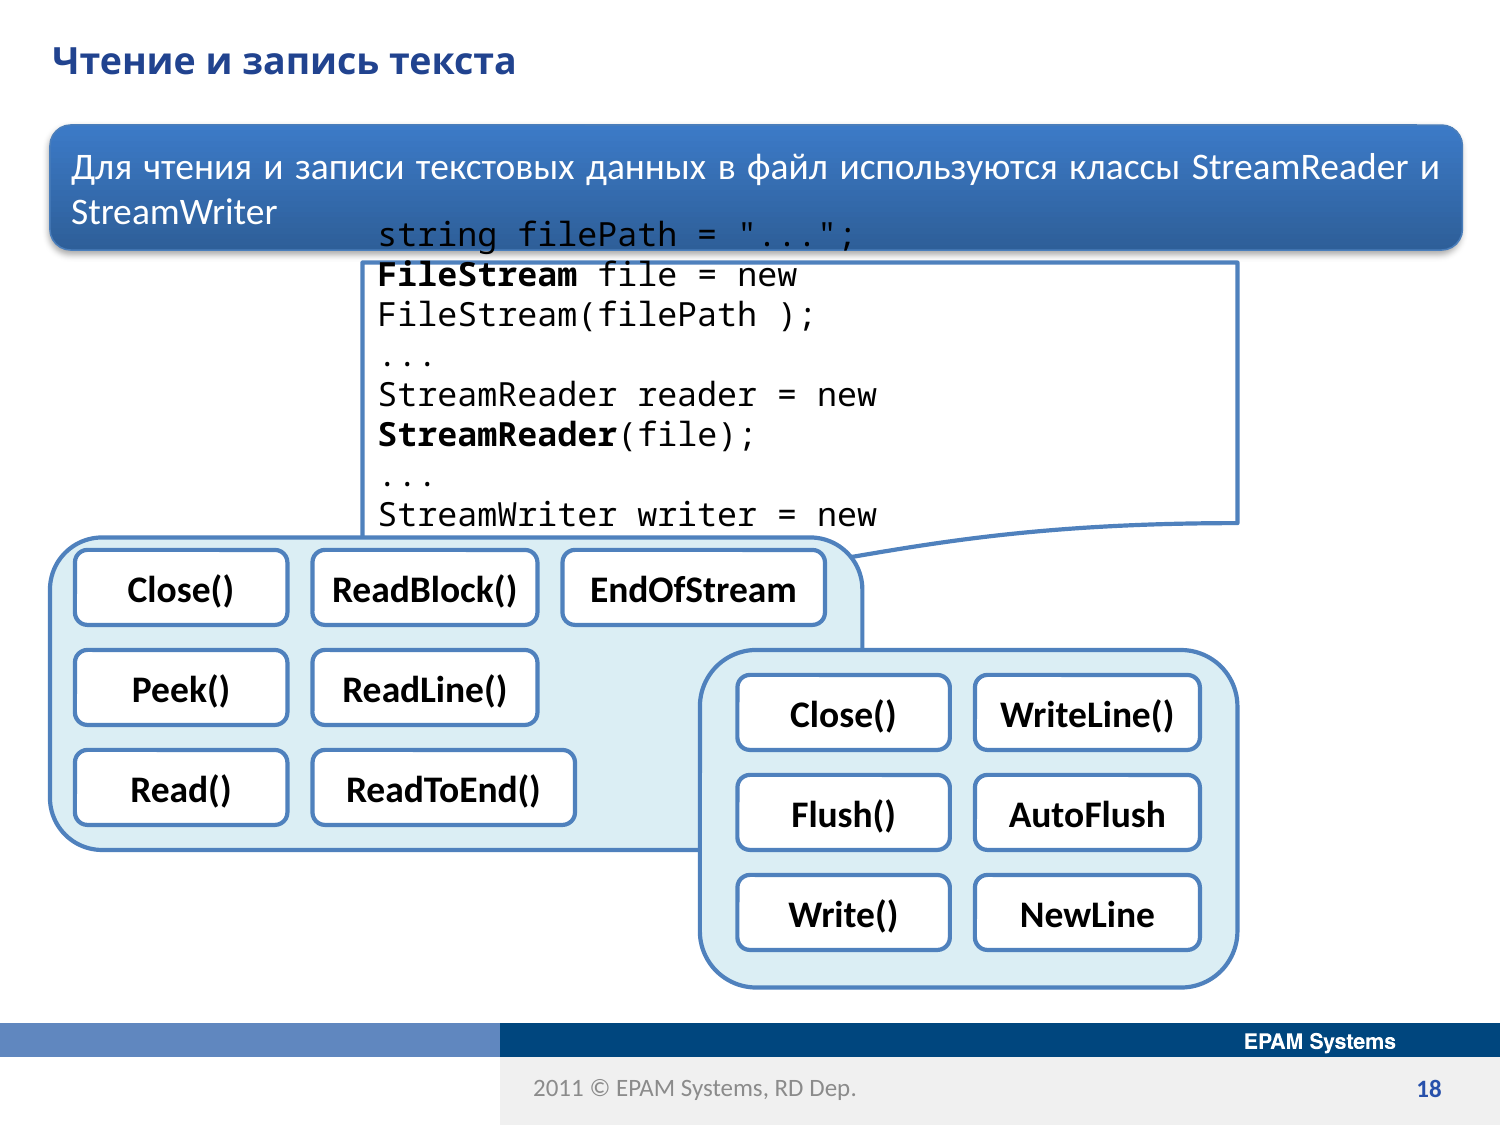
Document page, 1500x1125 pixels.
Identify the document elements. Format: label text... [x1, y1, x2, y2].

text_box [47, 535, 865, 853]
text_box Для чтения и записи текстовых данных в файл используются классы StreamReader и StreamWriter [49, 124, 1464, 251]
text_box Read() [72, 747, 290, 828]
text_box string filePath = "..."; FileStream file = new FileStream(filePath ); ... StreamReader reader = new StreamReader(file); ... StreamWriter writer = new StreamWriter(file); [360, 260, 1240, 559]
text_box Close() [72, 547, 290, 628]
text_box EndOfStream [560, 547, 828, 628]
text_box ReadLine() [310, 647, 540, 728]
title Чтение и запись текста [36, 29, 1469, 90]
text_box ReadToEnd() [310, 747, 578, 828]
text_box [699, 649, 1238, 988]
text_box ReadBlock() [310, 547, 540, 628]
text_box Peek() [72, 647, 290, 728]
